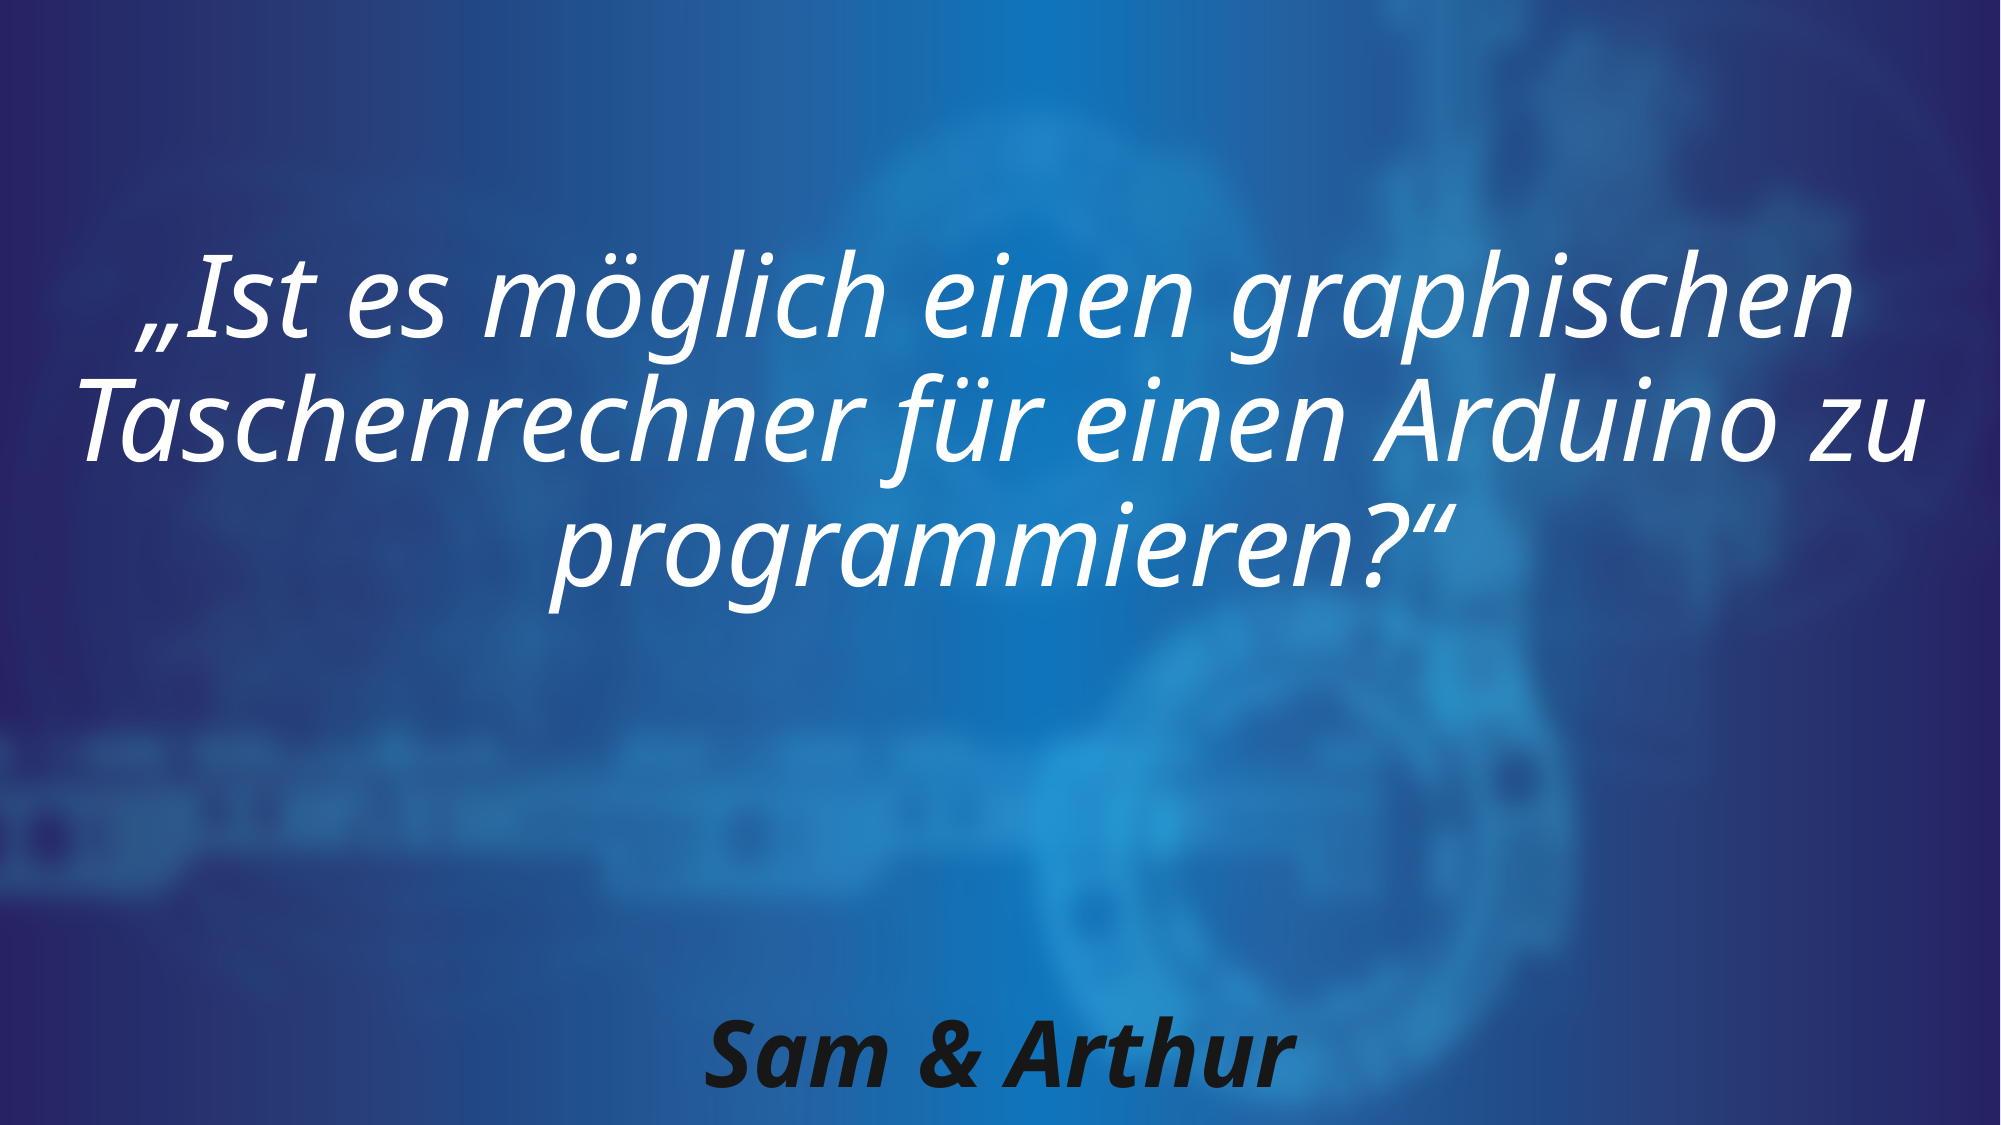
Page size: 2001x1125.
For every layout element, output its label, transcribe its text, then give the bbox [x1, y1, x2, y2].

picture [0, 0, 2001, 1125]
title „Ist es möglich einen graphischen Taschenrechner für einen Arduino zu programmieren?“ [50, 226, 1950, 619]
subtitle Sam & Arthur [249, 999, 1750, 1116]
